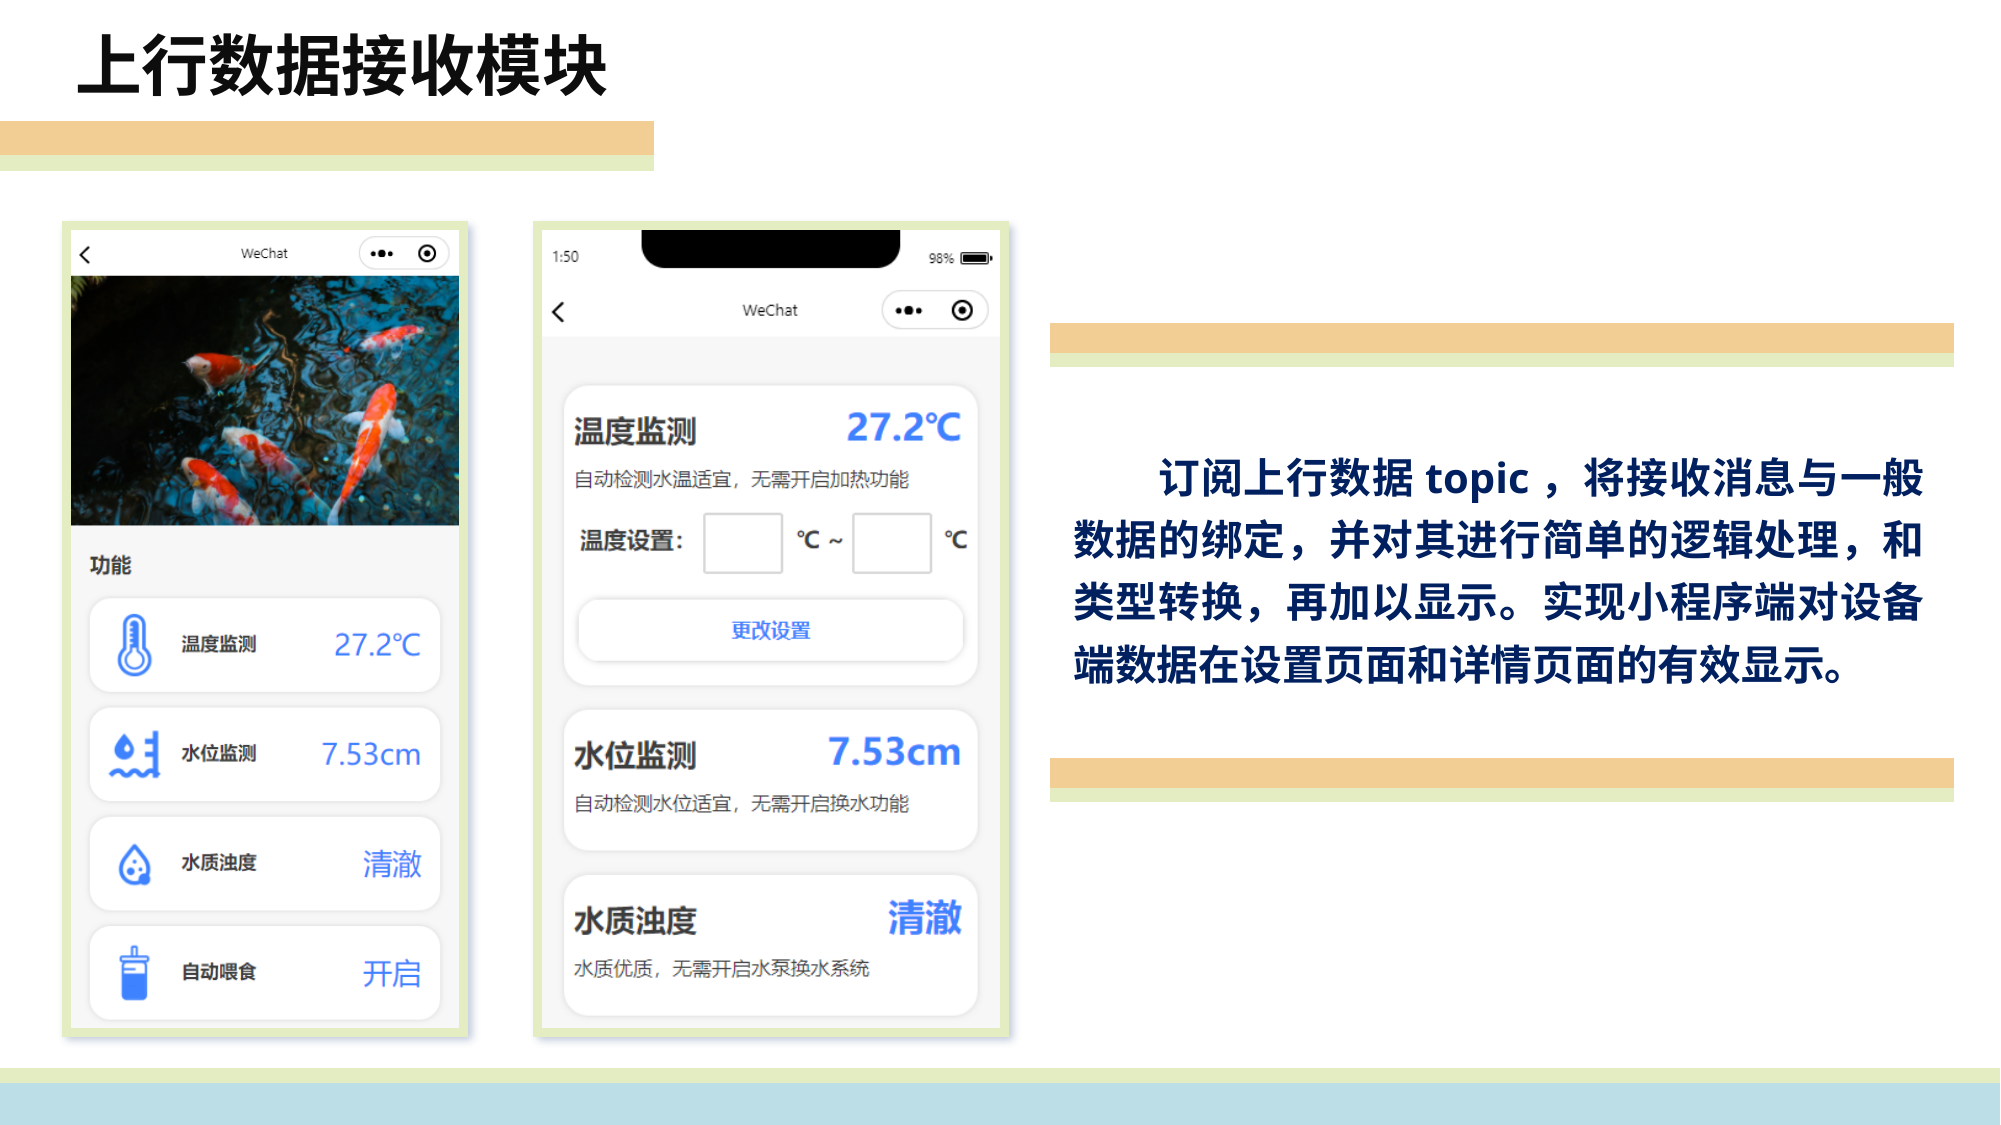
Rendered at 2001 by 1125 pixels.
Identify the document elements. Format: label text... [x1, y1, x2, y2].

text_box [1050, 758, 1954, 788]
text_box [0, 121, 654, 155]
text_box 上行数据接收模块 [60, 16, 693, 112]
picture [541, 229, 1000, 1028]
text_box [0, 1083, 2000, 1125]
text_box [0, 155, 654, 171]
text_box [0, 1068, 2000, 1083]
text_box [1050, 353, 1954, 367]
picture [70, 230, 459, 1028]
text_box [1050, 323, 1954, 353]
text_box [1050, 788, 1954, 802]
text_box 订阅上行数据topic，将接收消息与一般数据的绑定，并对其进行简单的逻辑处理，和类型转换，再加以显示。实现小程序端对设备端数据在设置页面和详情页面的有效显示。 [1014, 431, 1940, 697]
